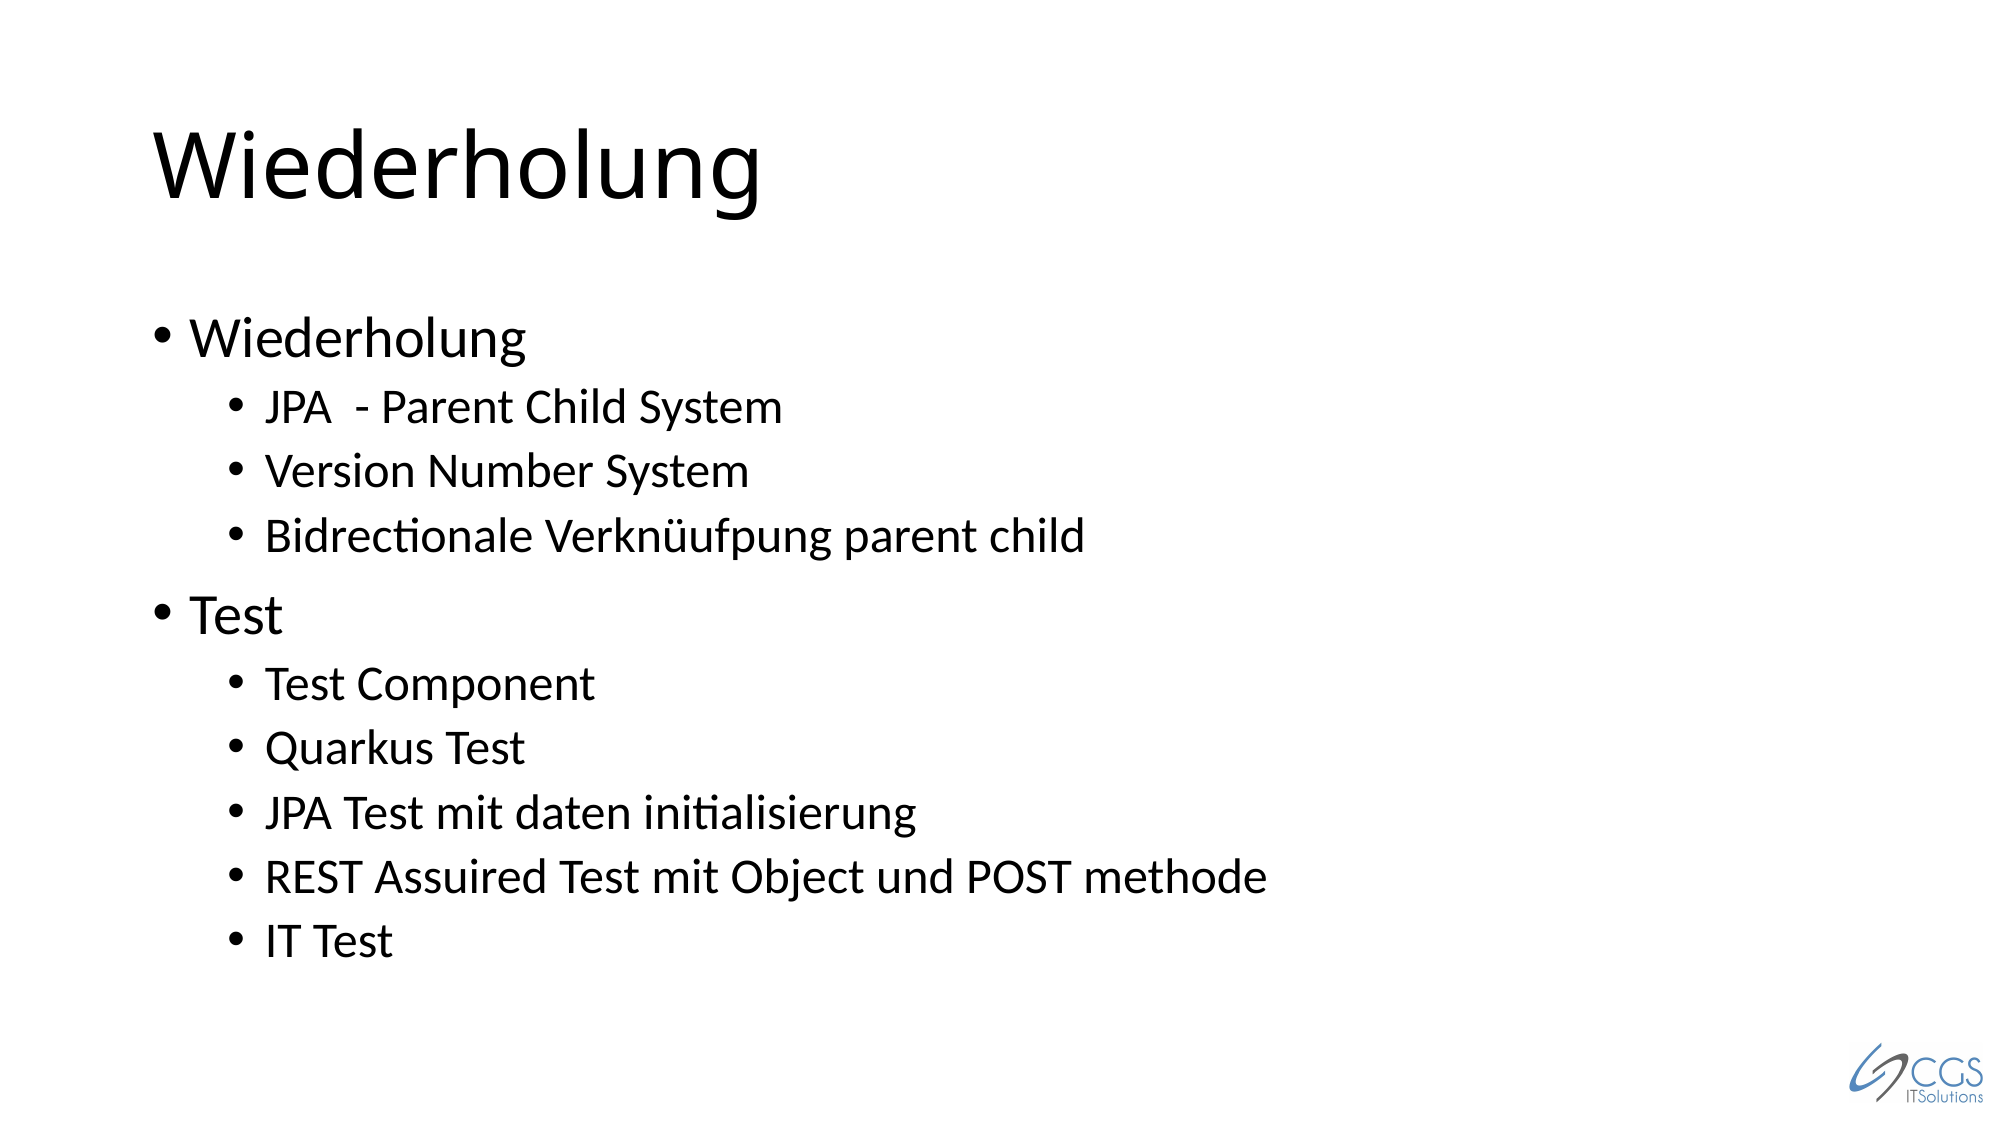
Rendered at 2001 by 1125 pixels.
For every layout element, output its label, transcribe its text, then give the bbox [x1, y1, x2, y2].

list Wiederholung JPA - Parent Child System Version Number System Bidrectionale Verknüufpung parent child Test Test Component Quarkus Test JPA Test mit daten initialisierung REST Assuired Test mit Object und POST methode IT Test [137, 299, 1863, 1014]
title Wiederholung [137, 59, 1863, 278]
picture [1849, 1042, 1983, 1103]
